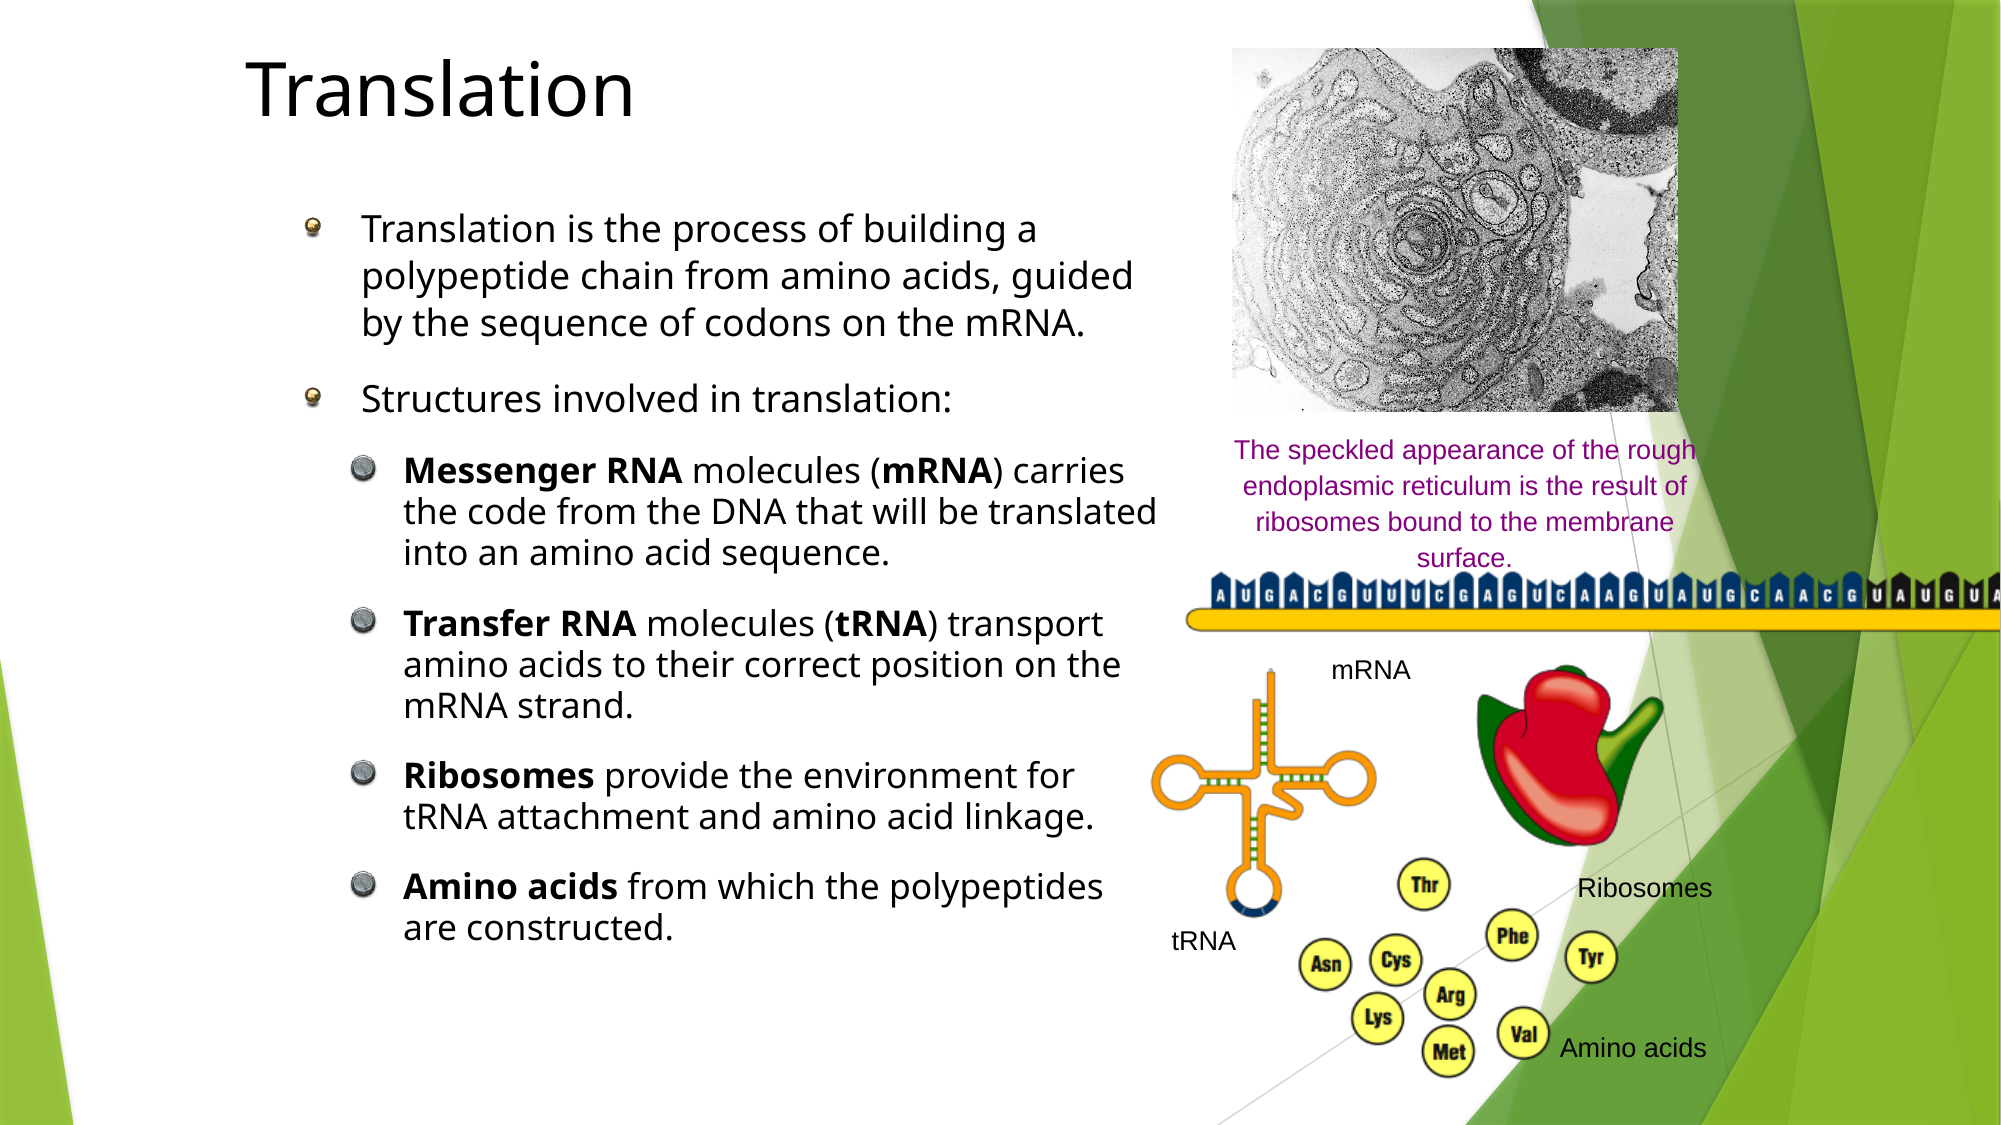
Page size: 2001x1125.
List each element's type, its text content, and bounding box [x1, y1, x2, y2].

picture [348, 606, 378, 637]
text_box The speckled appearance of the rough endoplasmic reticulum is the result of ribosomes bound to the membrane surface. [1193, 429, 1718, 529]
picture [1232, 47, 1678, 413]
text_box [1466, 654, 1715, 902]
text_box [1181, 565, 2000, 683]
picture [348, 759, 378, 789]
picture [348, 454, 378, 485]
list Translation is the process of building a polypeptide chain from amino acids, guided by the sequence of codons on the mRNA. Structures involved in translation: Messenger RNA molecules (mRNA) carries the code from the DNA that will be translated into an amino acid sequence. Transfer RNA molecules (tRNA) transport amino acids to their correct position on the mRNA strand. Ribosomes provide the environment for tRNA attachment and amino acid linkage. Amino acids from which the polypeptides are constructed. [289, 155, 1166, 997]
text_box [1147, 662, 1382, 954]
picture [348, 870, 378, 901]
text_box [1286, 853, 1709, 1085]
title Translation [245, 0, 1216, 132]
picture [304, 387, 321, 409]
picture [304, 217, 321, 239]
